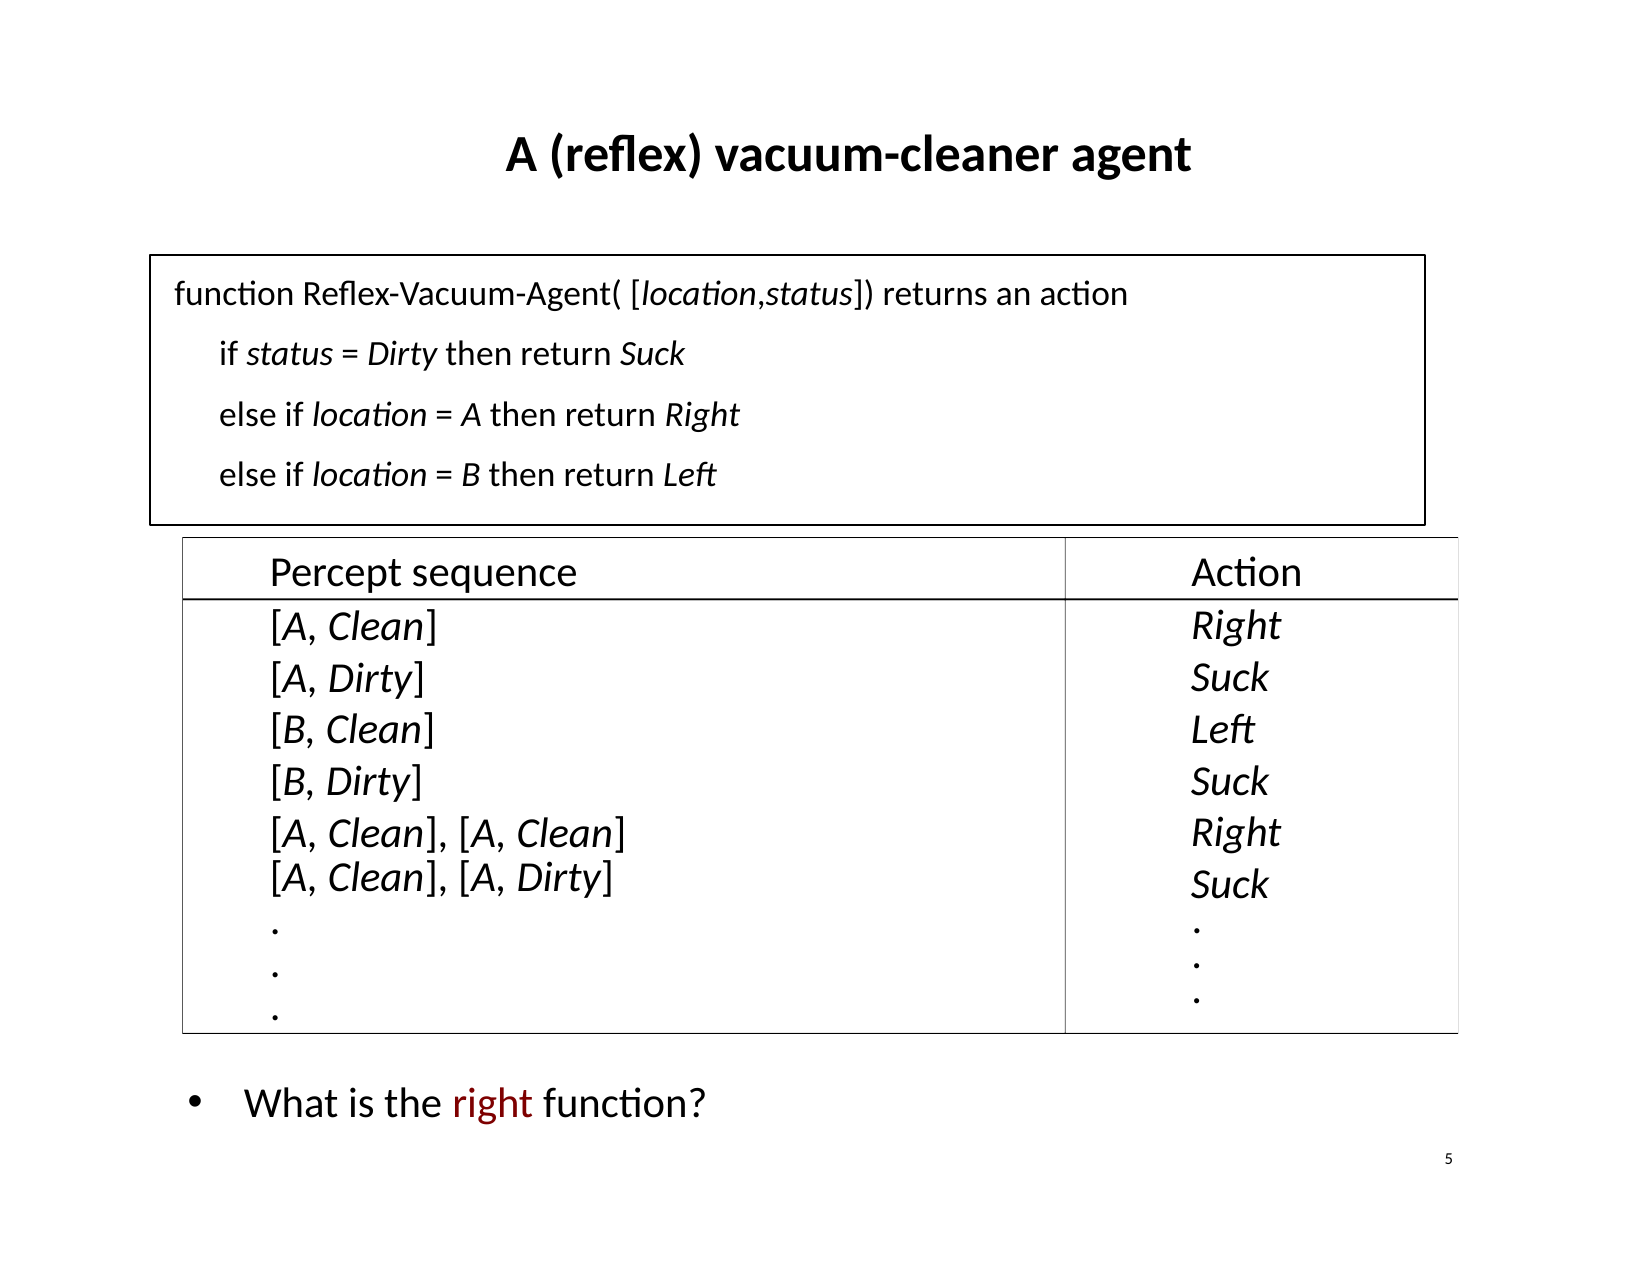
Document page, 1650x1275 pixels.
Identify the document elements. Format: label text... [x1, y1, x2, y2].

text_box What is the right function? [185, 1074, 1029, 1126]
text_box <number> [1440, 1149, 1467, 1275]
text_box [182, 537, 1459, 1034]
text_box function Reflex-Vacuum-Agent( [location,status]) returns an action if status = Dirty then return Suck else if location = A then return Right else if location = B then return Left [149, 255, 1425, 525]
text_box A (reflex) vacuum-cleaner agent [191, 131, 1459, 344]
